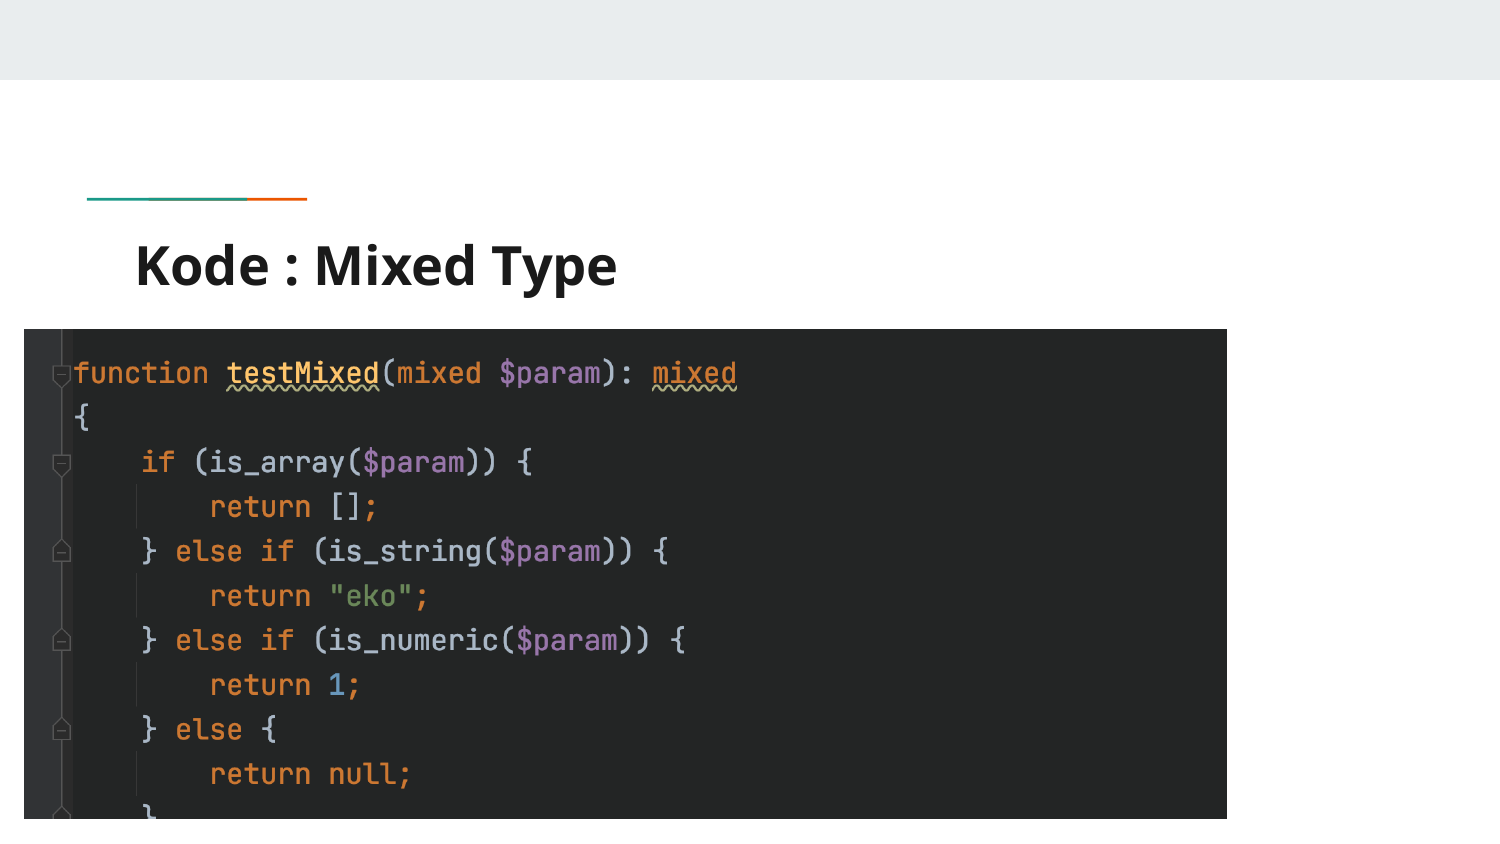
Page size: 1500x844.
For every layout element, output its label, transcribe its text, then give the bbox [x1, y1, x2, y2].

title Kode : Mixed Type [119, 216, 1381, 305]
picture [24, 328, 1228, 819]
